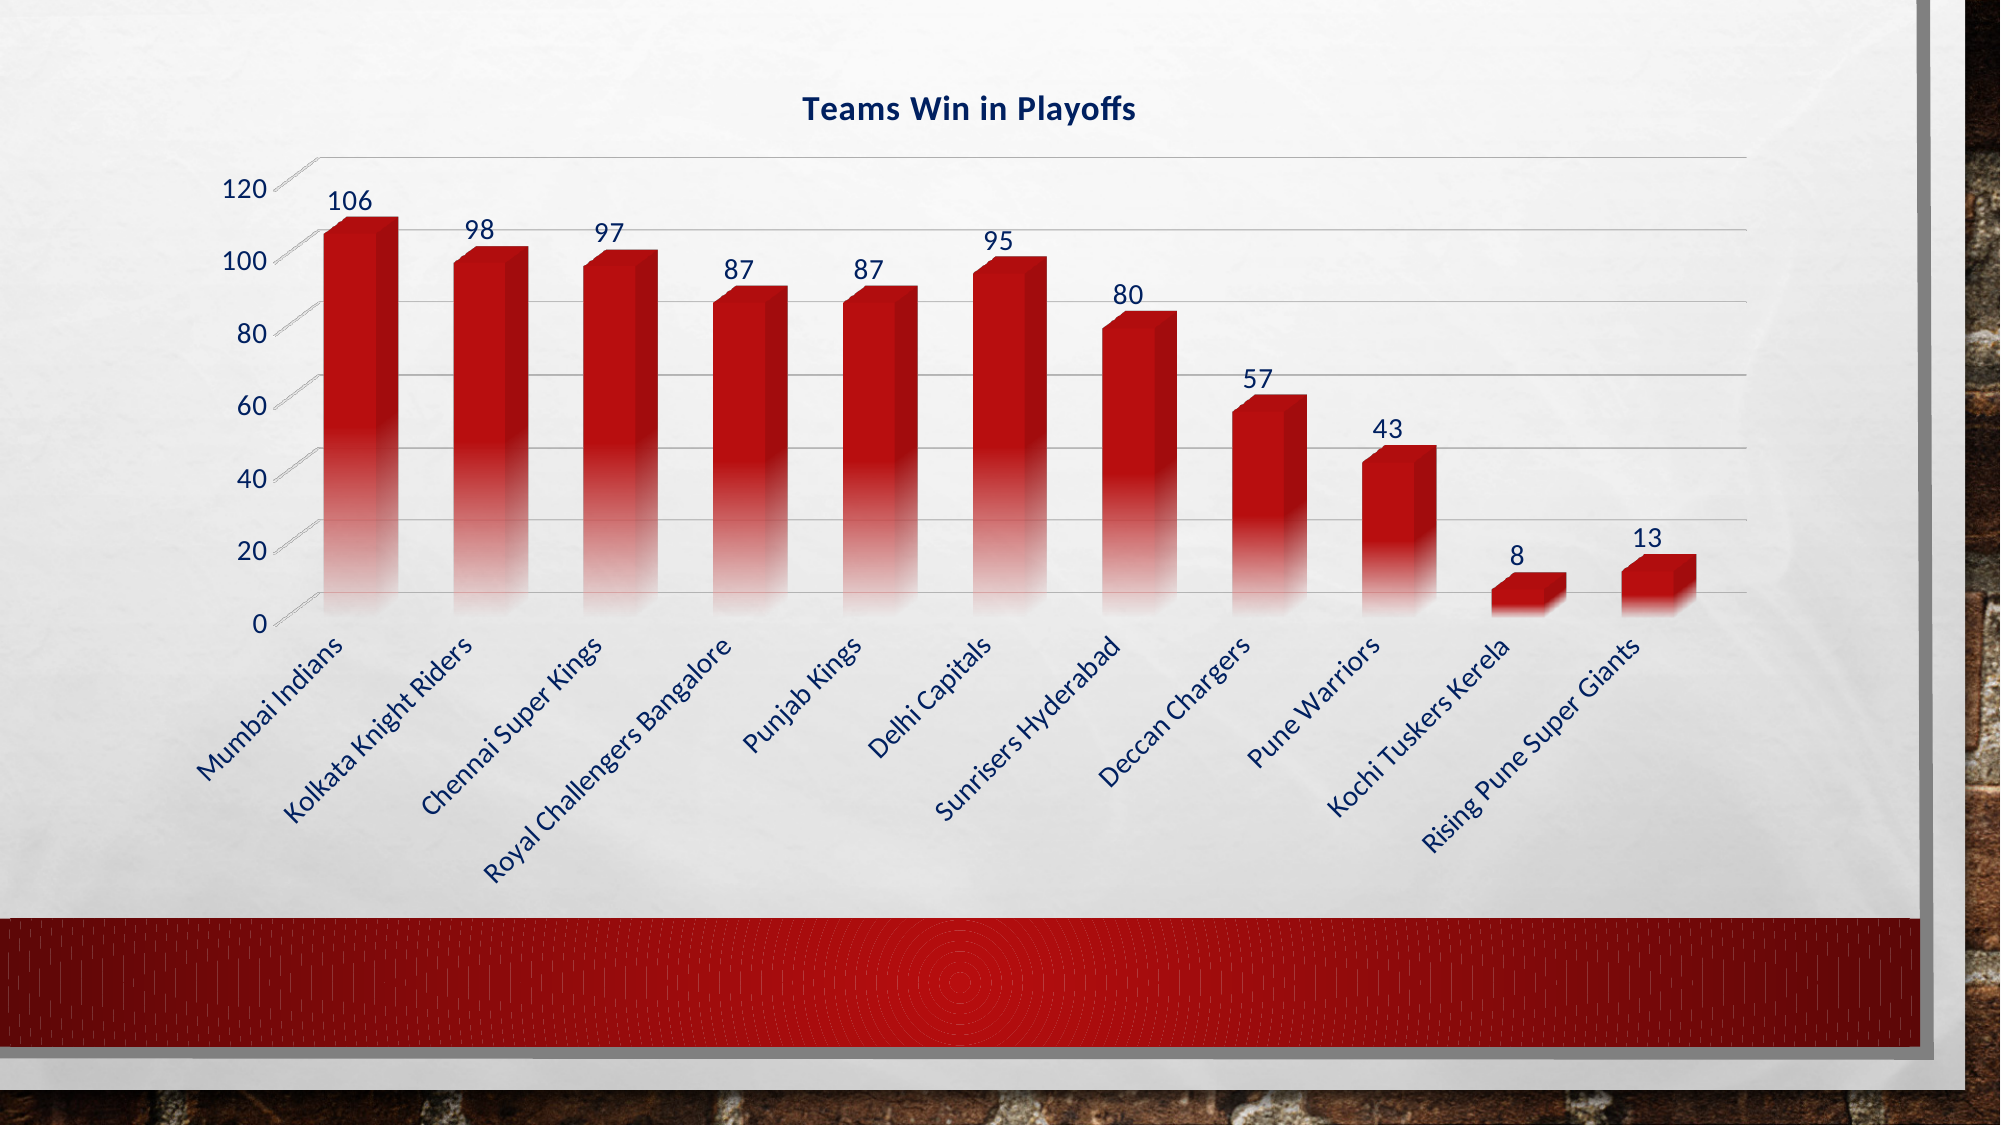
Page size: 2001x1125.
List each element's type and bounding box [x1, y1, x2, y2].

chart [157, 58, 1782, 909]
picture [0, 0, 2000, 1125]
